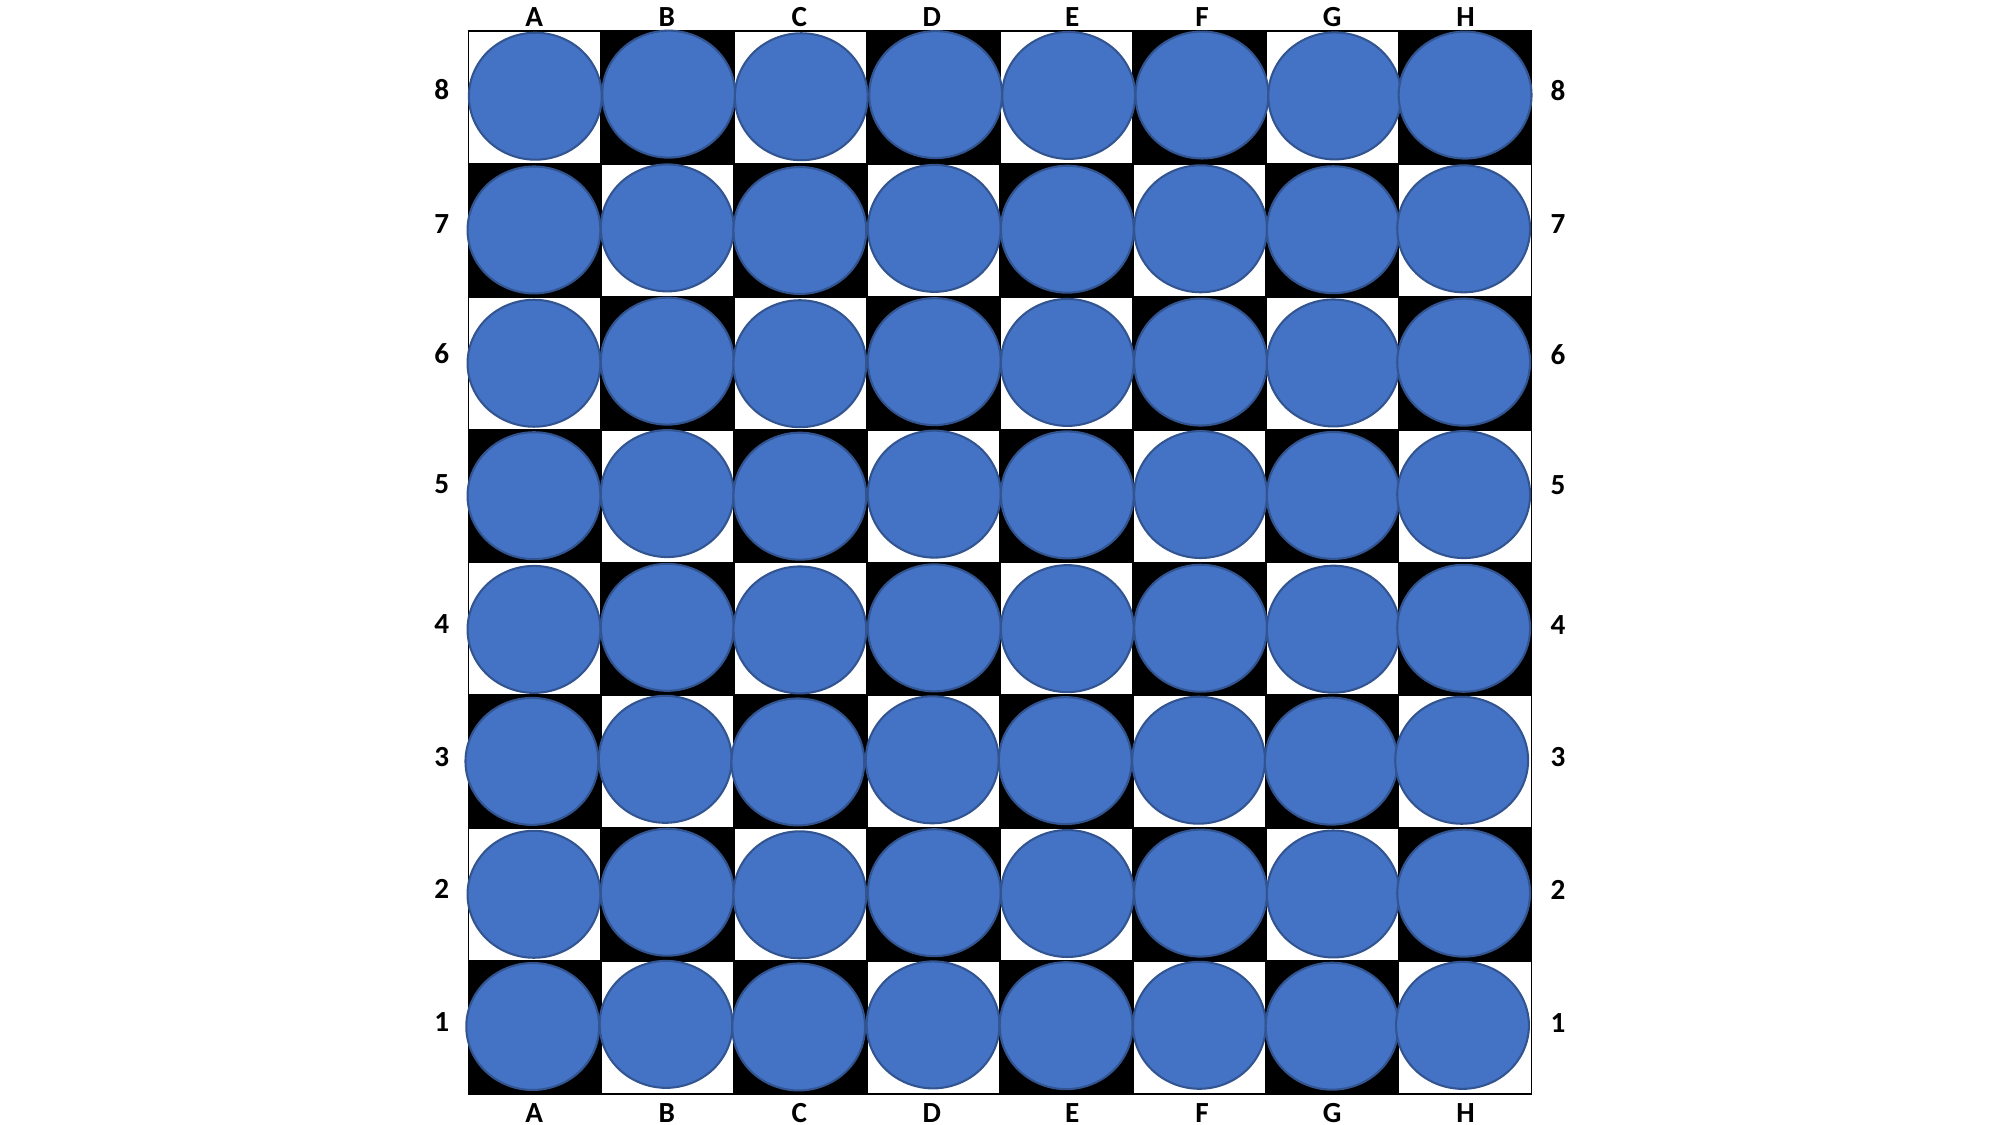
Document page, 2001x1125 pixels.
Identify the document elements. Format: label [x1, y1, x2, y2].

text_box [418, 0, 1582, 1125]
